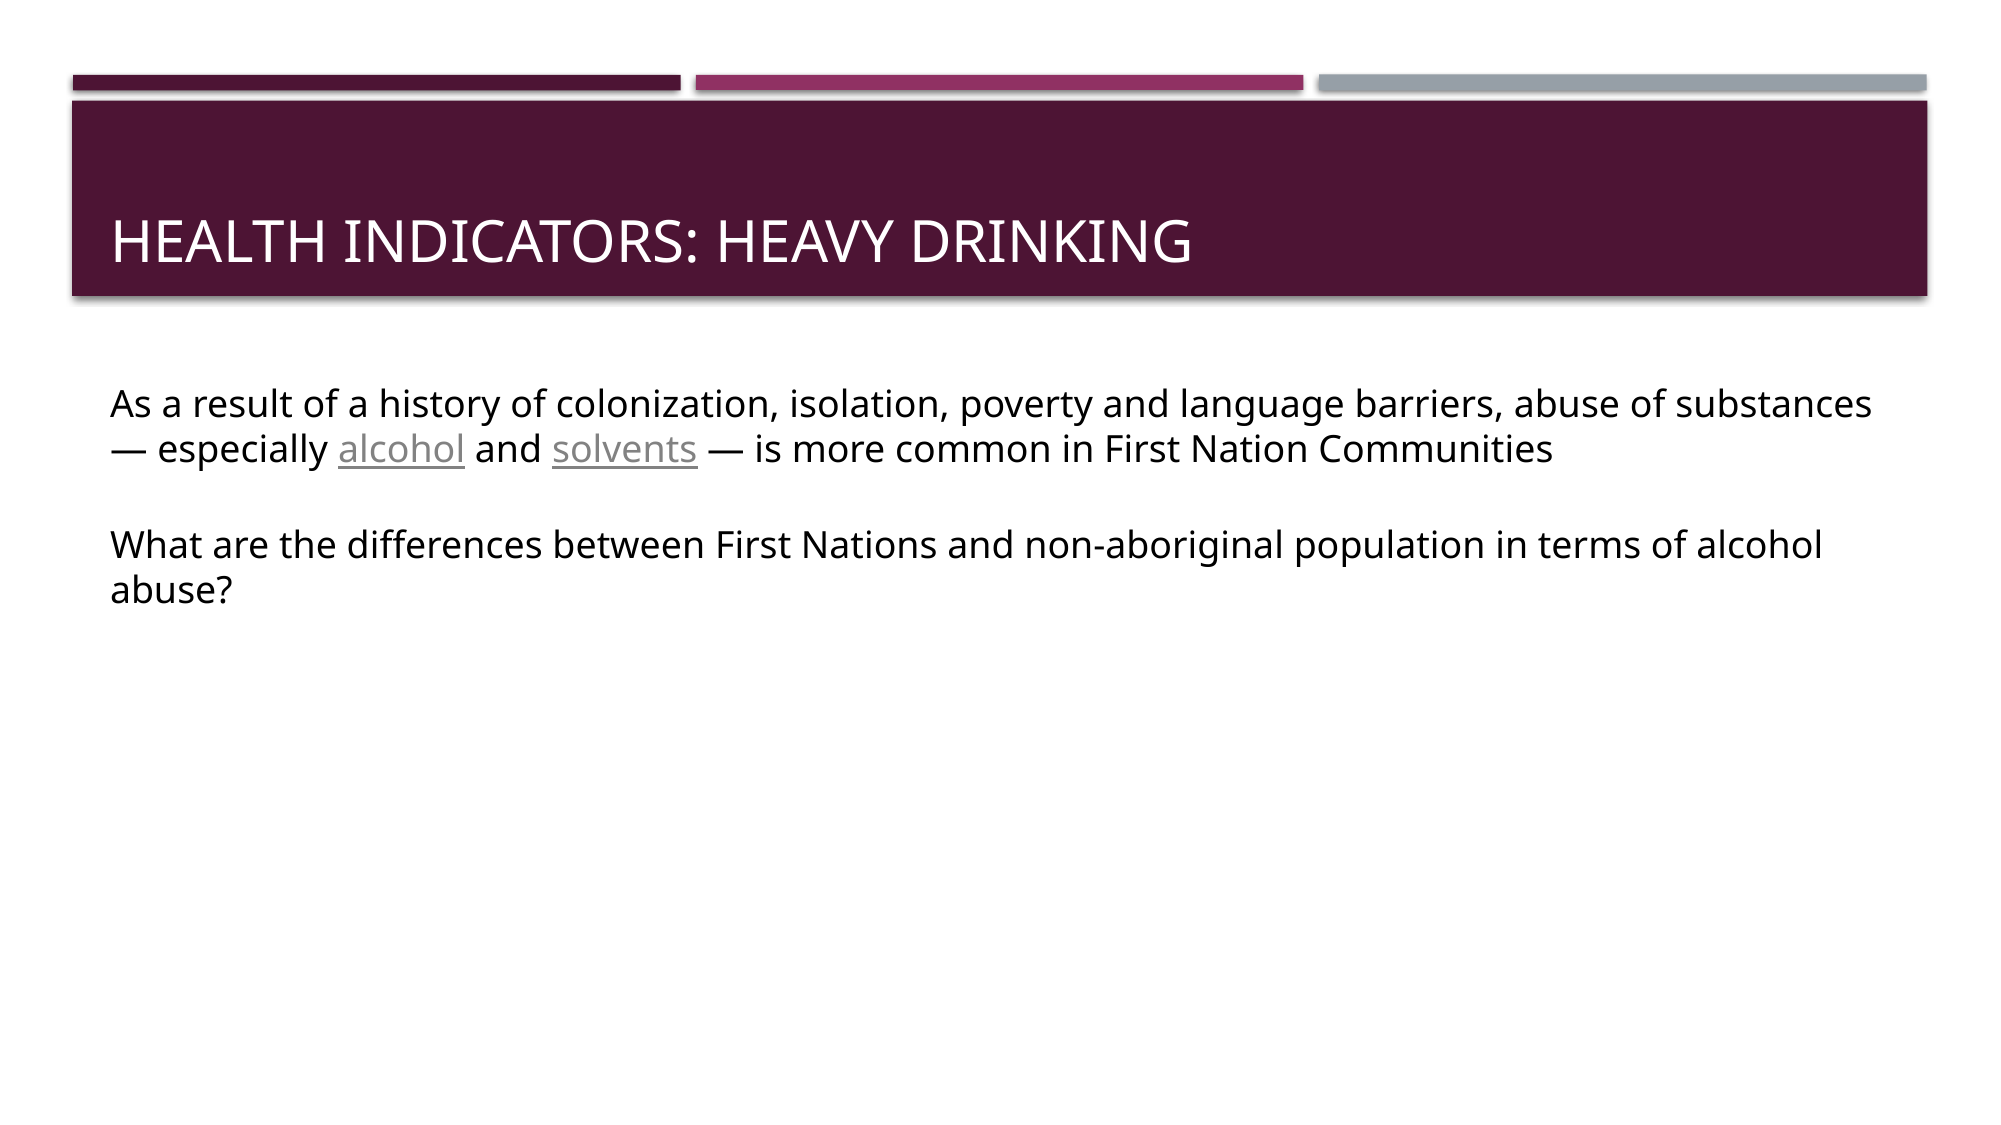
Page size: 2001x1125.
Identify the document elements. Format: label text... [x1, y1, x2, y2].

text_box As a result of a history of colonization, isolation, poverty and language barriers, abuse of substances — especially alcohol and solvents — is more common in First Nation Communities What are the differences between First Nations and non-aboriginal population in terms of alcohol abuse? [95, 373, 1905, 619]
title Health indicators: Heavy Drinking [95, 115, 1905, 282]
